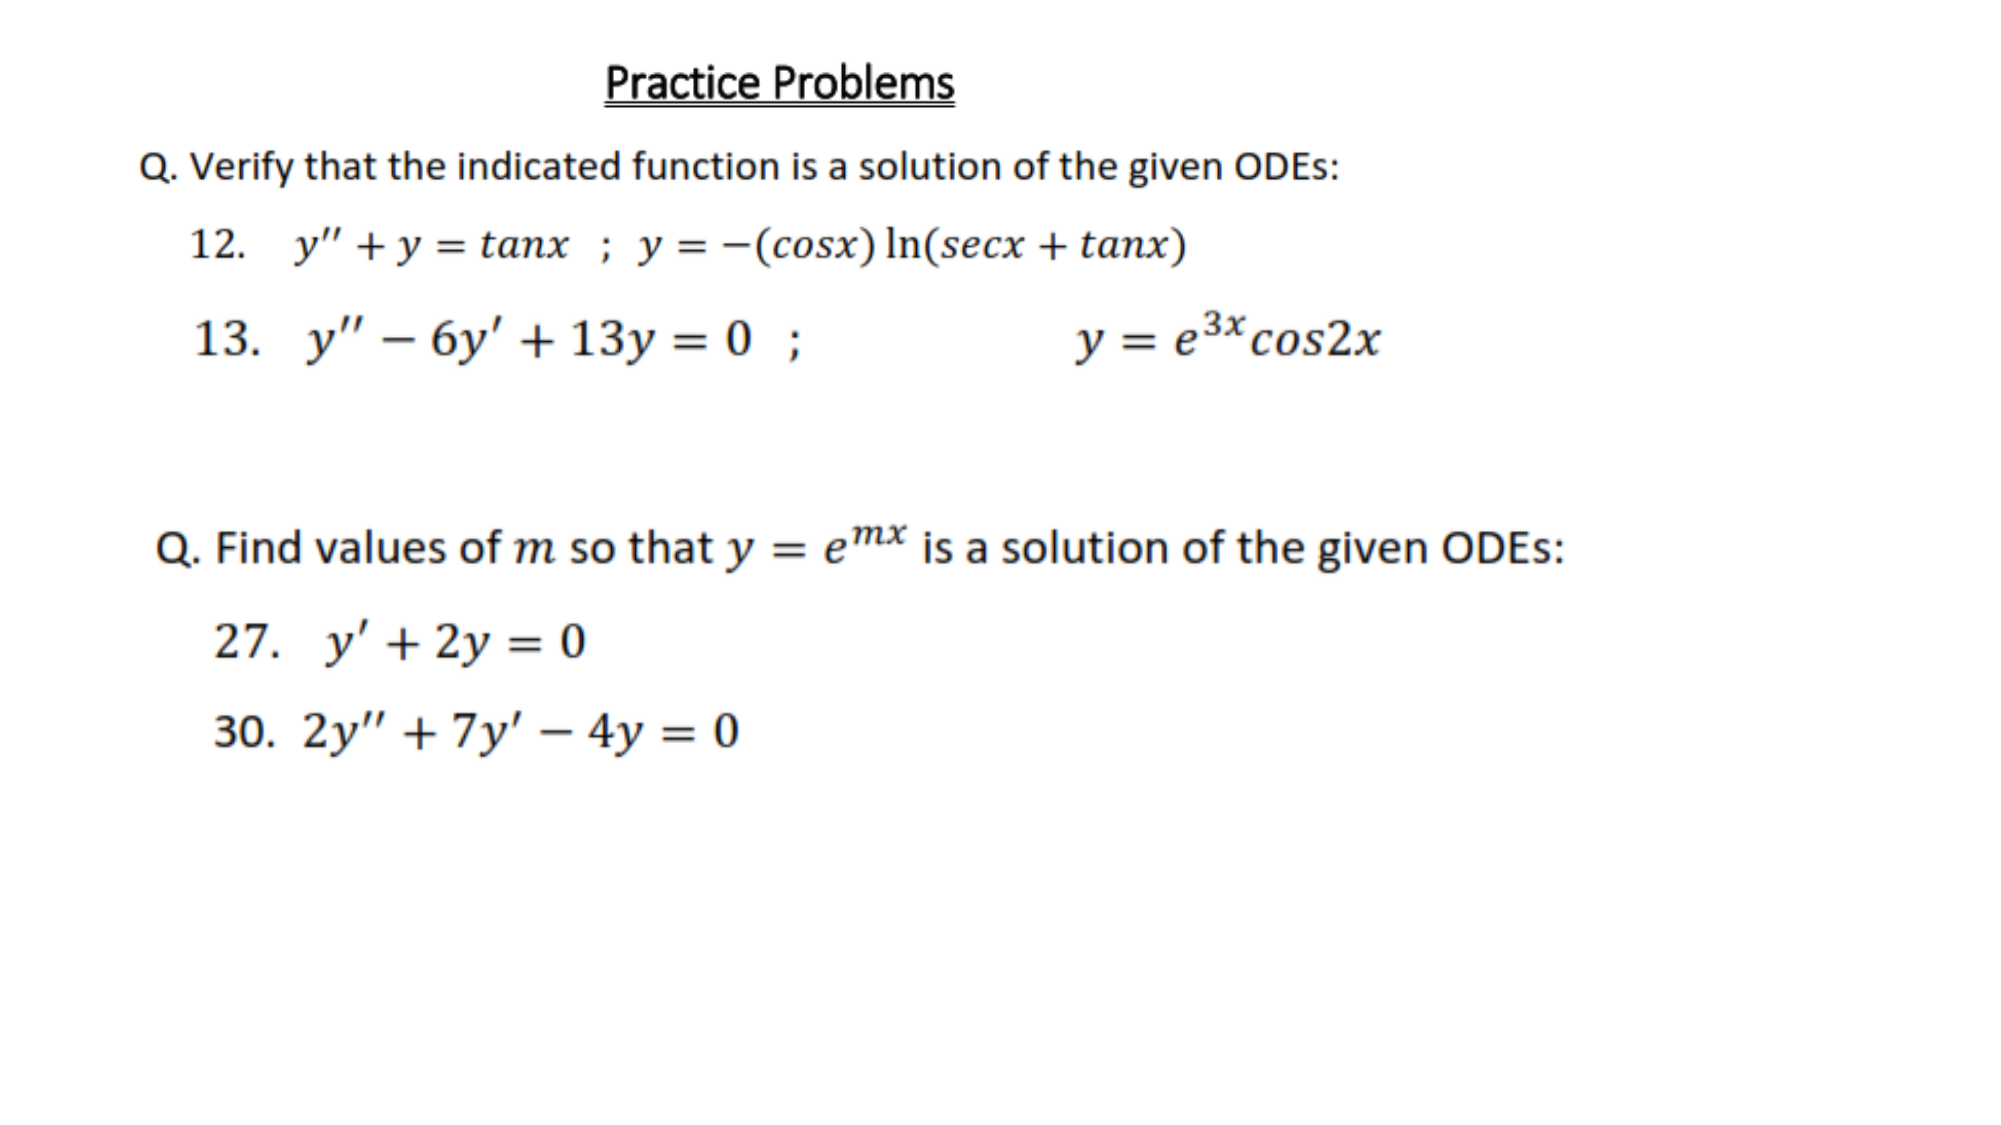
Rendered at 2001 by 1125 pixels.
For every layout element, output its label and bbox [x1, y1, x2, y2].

picture [151, 501, 1579, 772]
picture [127, 40, 1410, 403]
